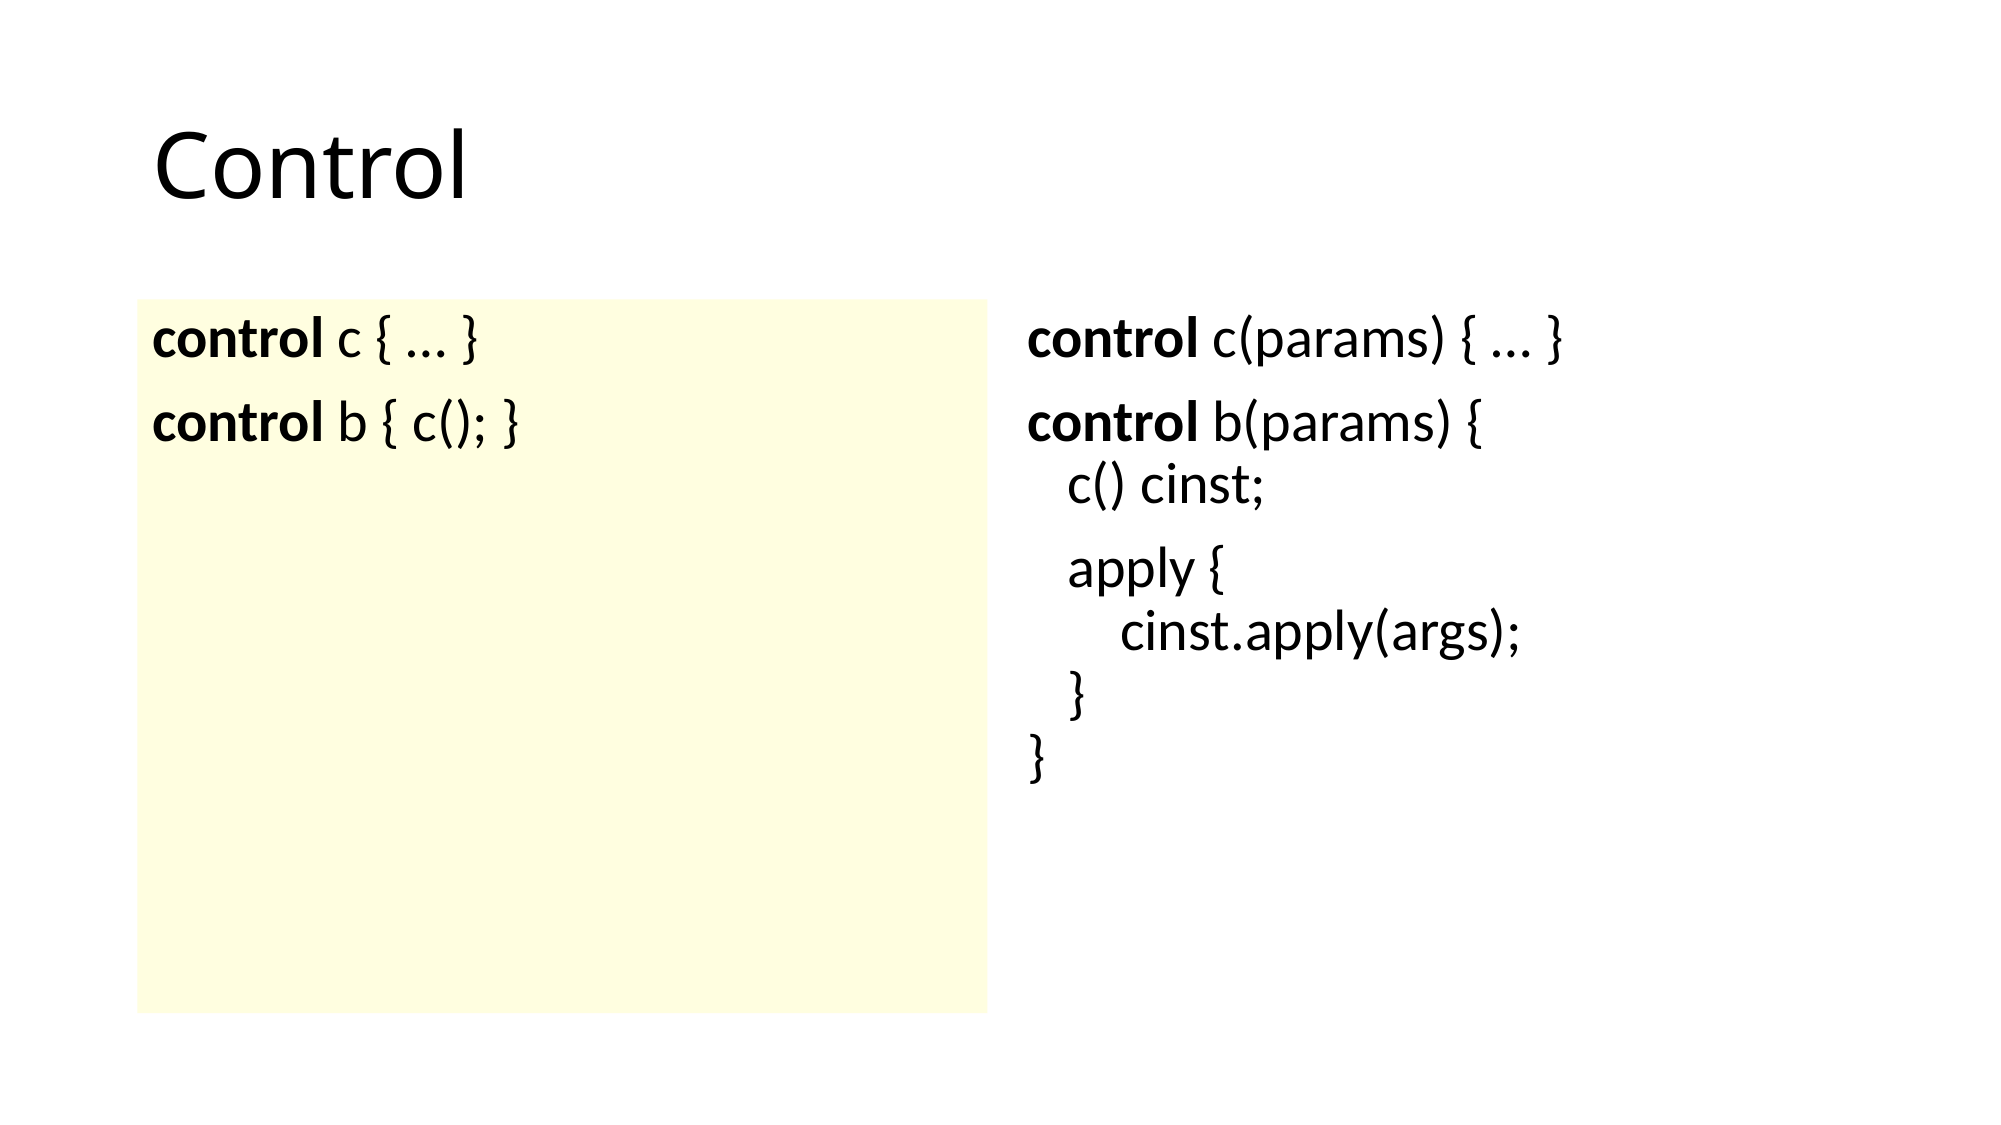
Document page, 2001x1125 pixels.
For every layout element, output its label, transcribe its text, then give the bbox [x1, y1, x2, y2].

title Control [137, 59, 1863, 278]
list control c(params) { … } control b(params) { c() cinst; apply { cinst.apply(args); } } [1012, 299, 1863, 1014]
list control c { … } control b { c(); } [137, 299, 988, 1014]
